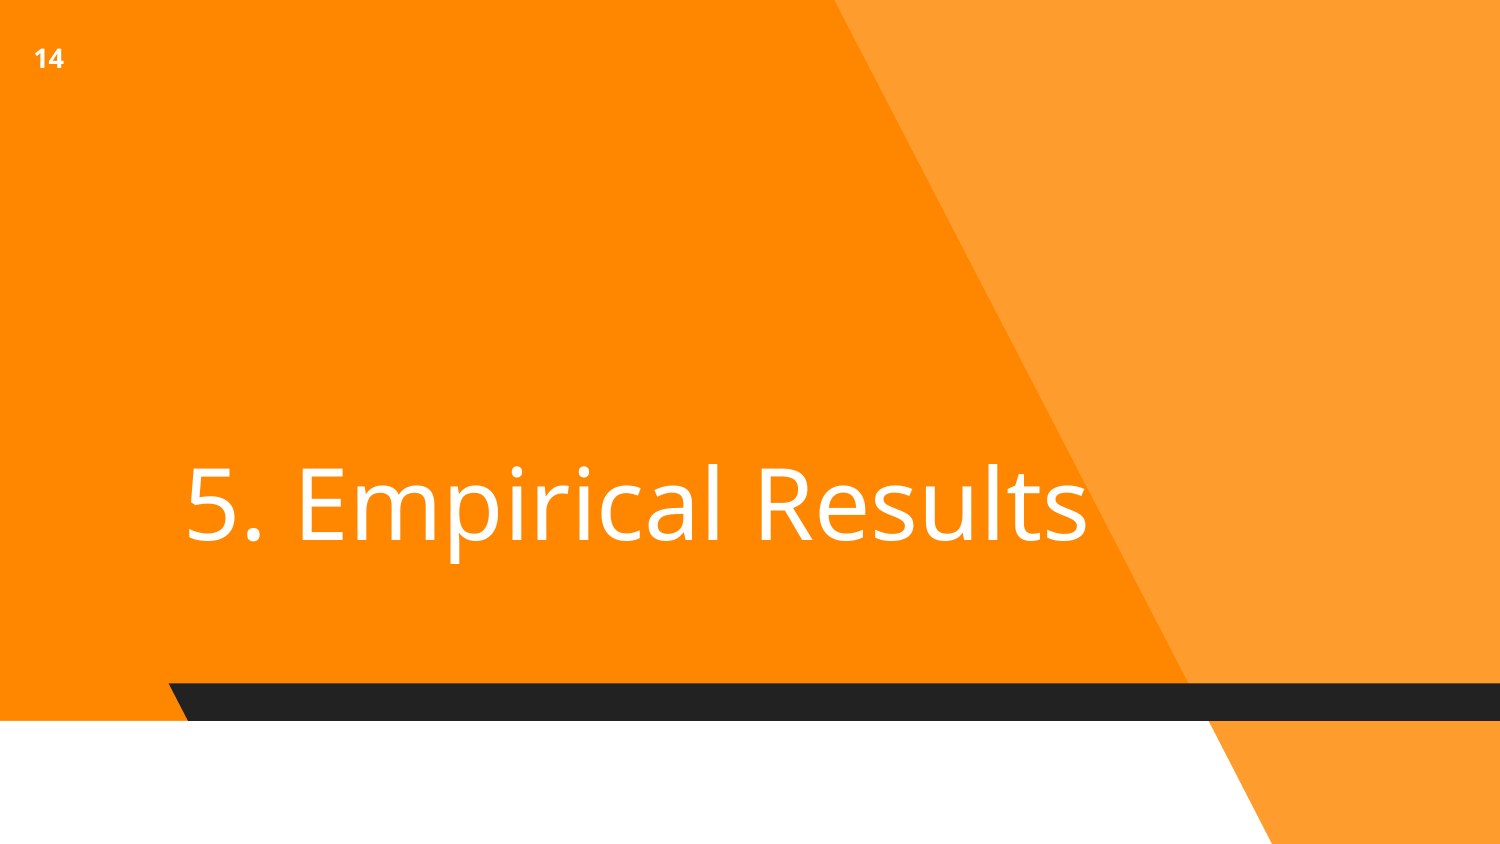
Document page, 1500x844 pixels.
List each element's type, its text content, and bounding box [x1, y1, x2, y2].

title 5. Empirical Results [168, 384, 1137, 575]
slide_number 14 [0, 0, 98, 121]
